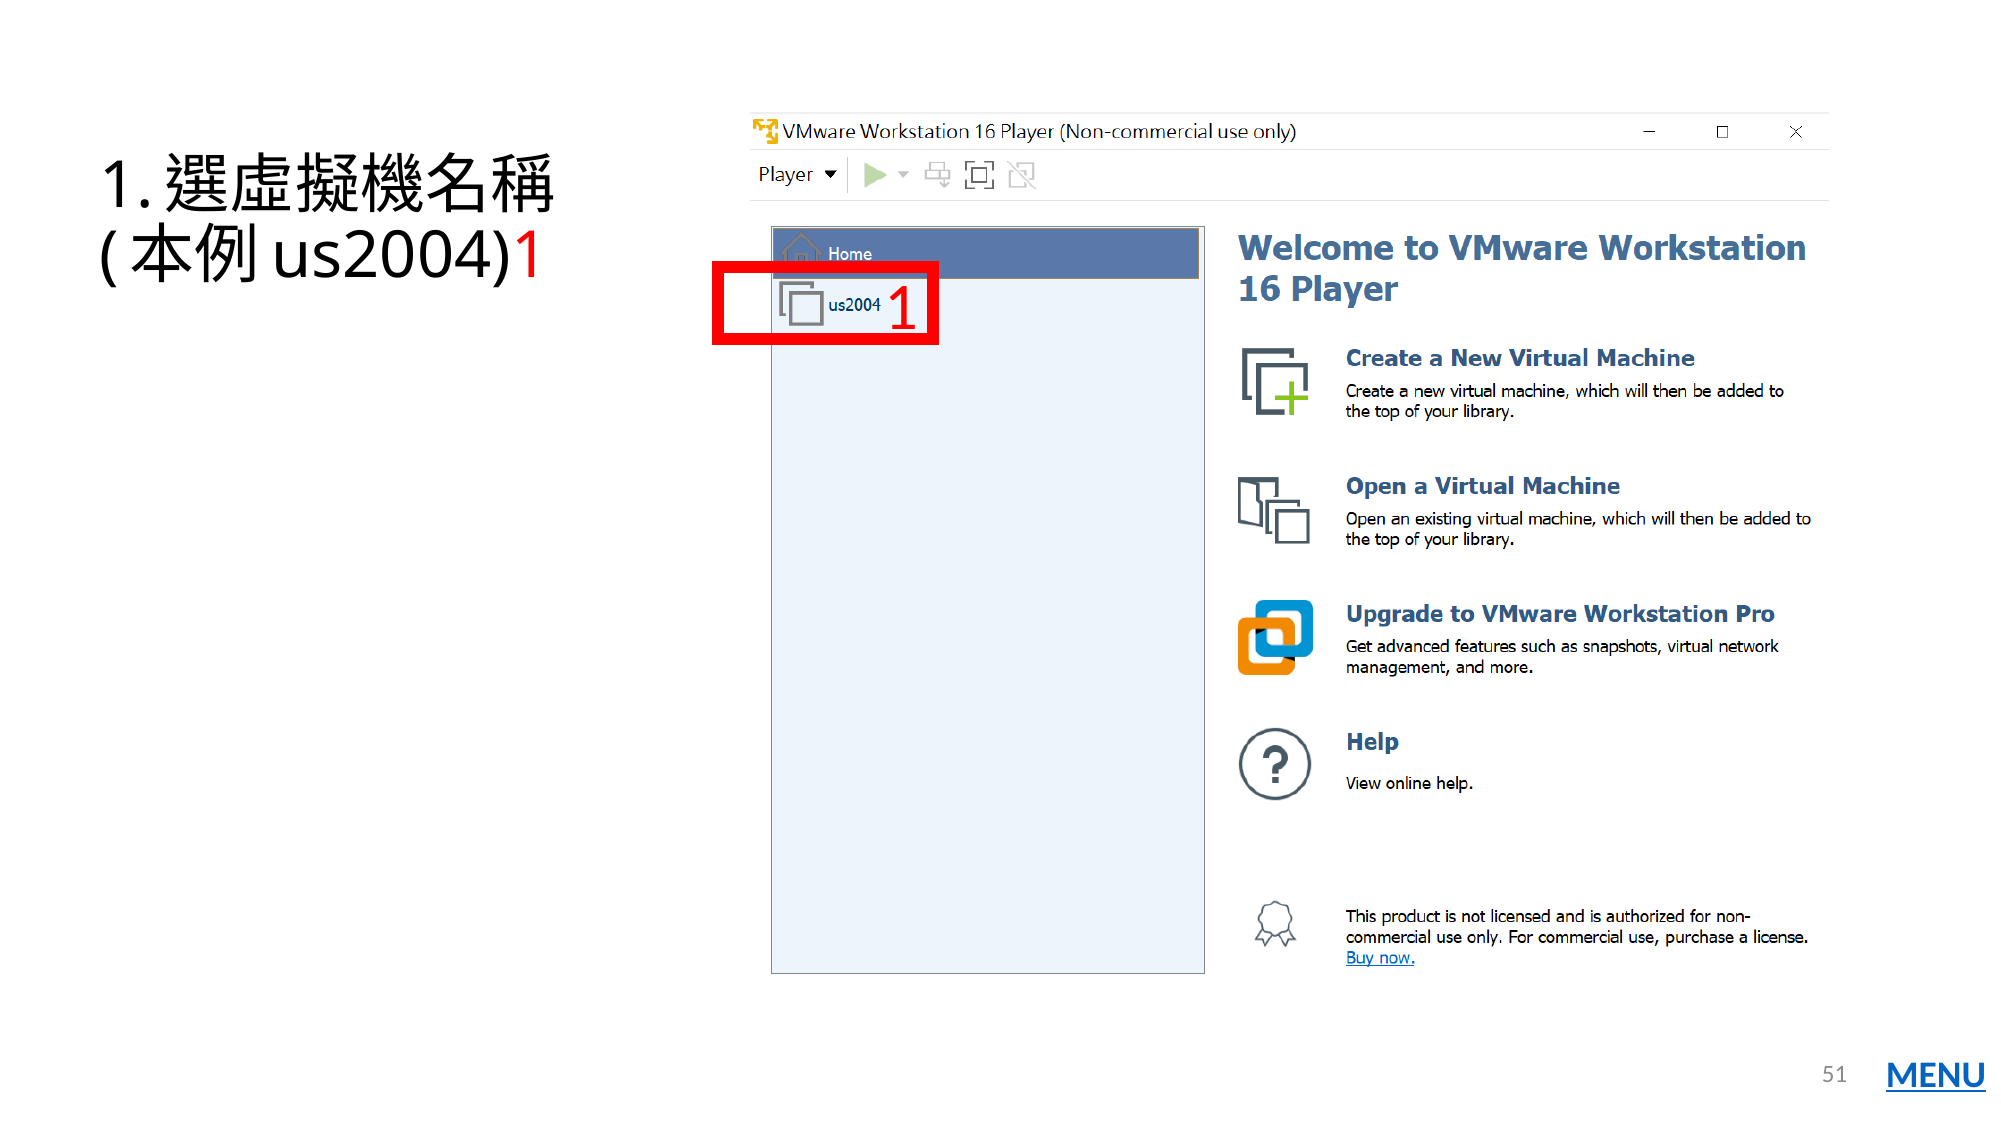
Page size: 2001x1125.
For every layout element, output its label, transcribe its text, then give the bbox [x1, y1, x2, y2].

slide_number 51 [1412, 1042, 1863, 1103]
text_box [717, 112, 1829, 997]
title 1.選虛擬機名稱(本例us2004)1 [84, 112, 576, 330]
